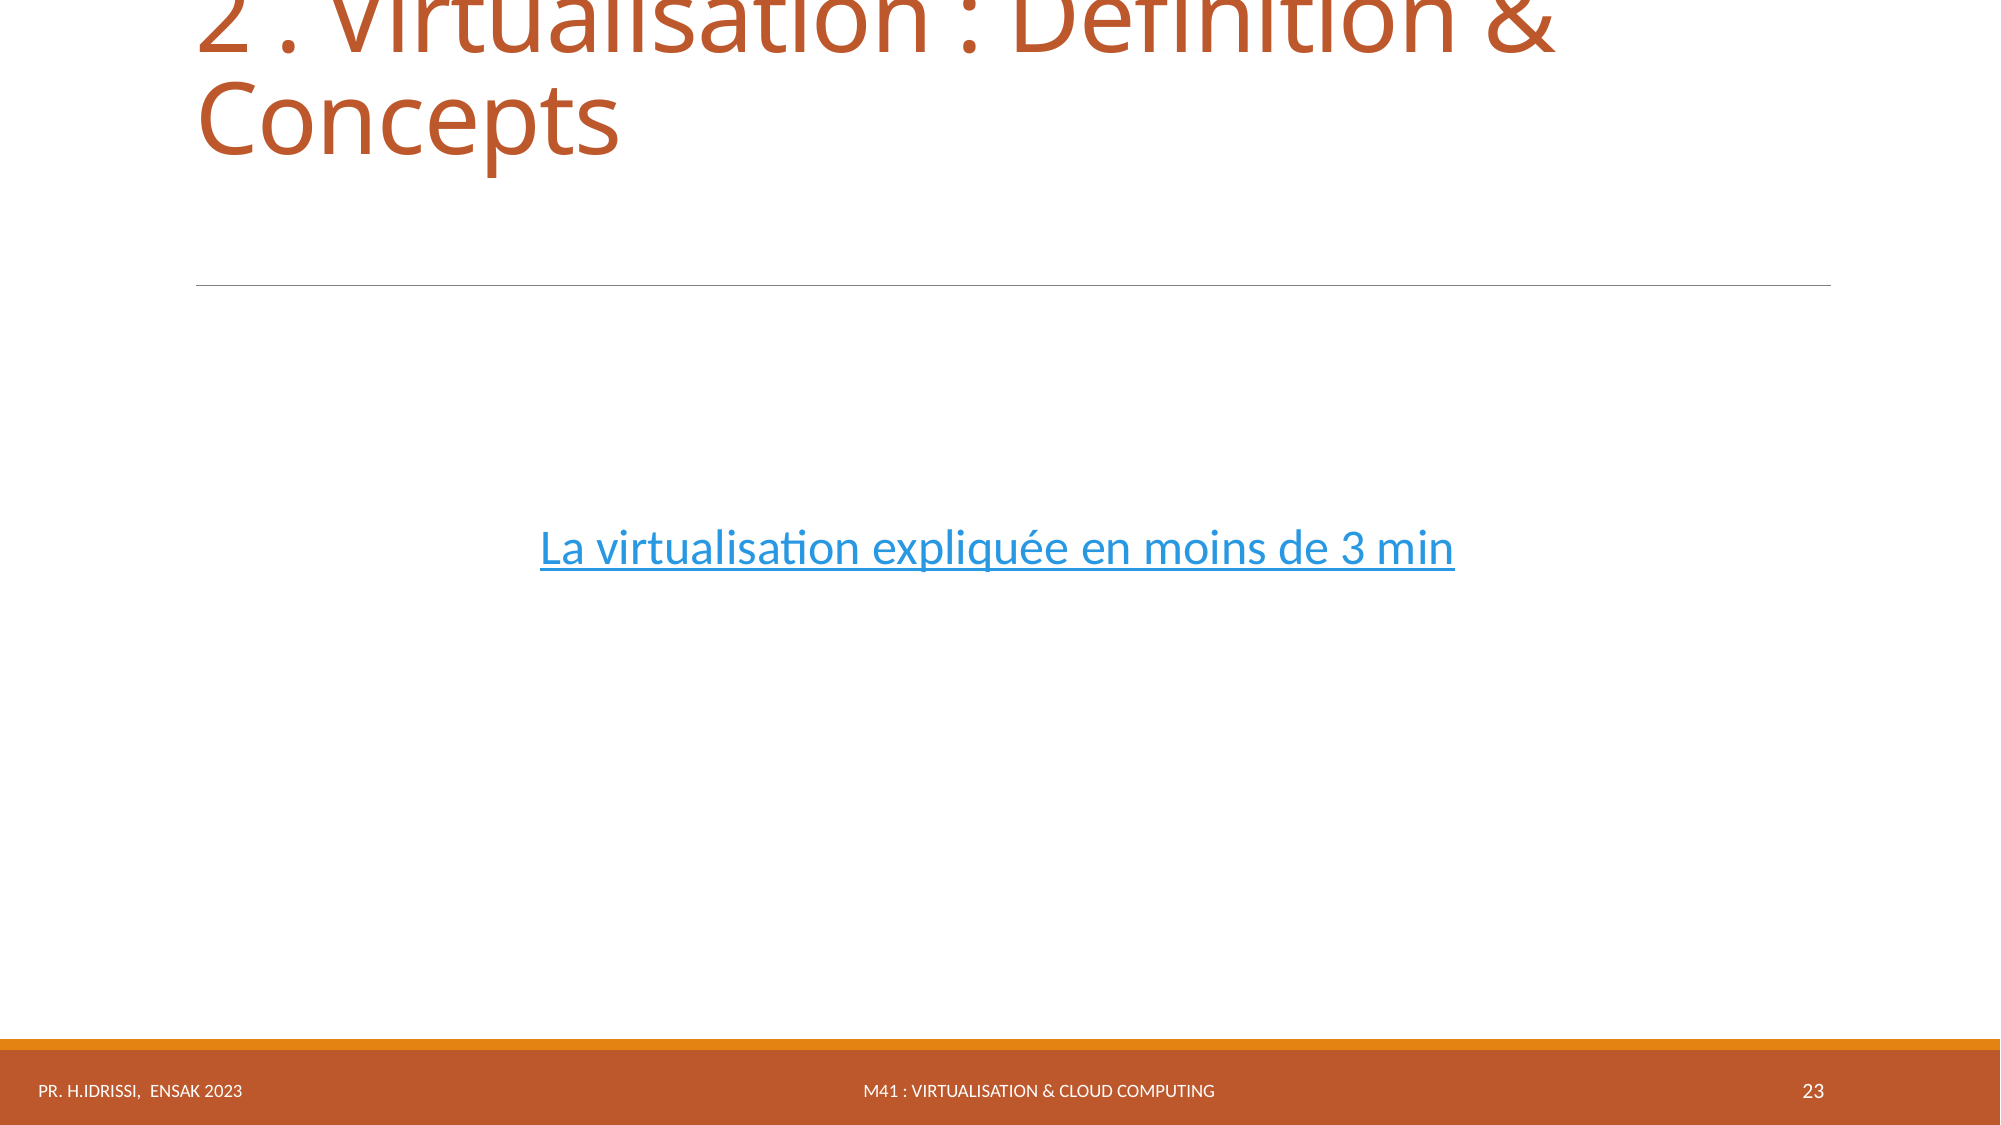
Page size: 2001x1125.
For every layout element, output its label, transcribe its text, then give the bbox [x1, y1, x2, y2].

title 2 . Virtualisation : Définition & Concepts [180, 47, 1830, 183]
text_box La virtualisation expliquée en moins de 3 min [525, 507, 1485, 582]
text_box M41 : Virtualisation & Cloud Computing [807, 1059, 1271, 1120]
slide_number 23 [1624, 1059, 1840, 1120]
footer Pr. H.IDRISSI, ENSAK 2023 [21, 1059, 260, 1120]
